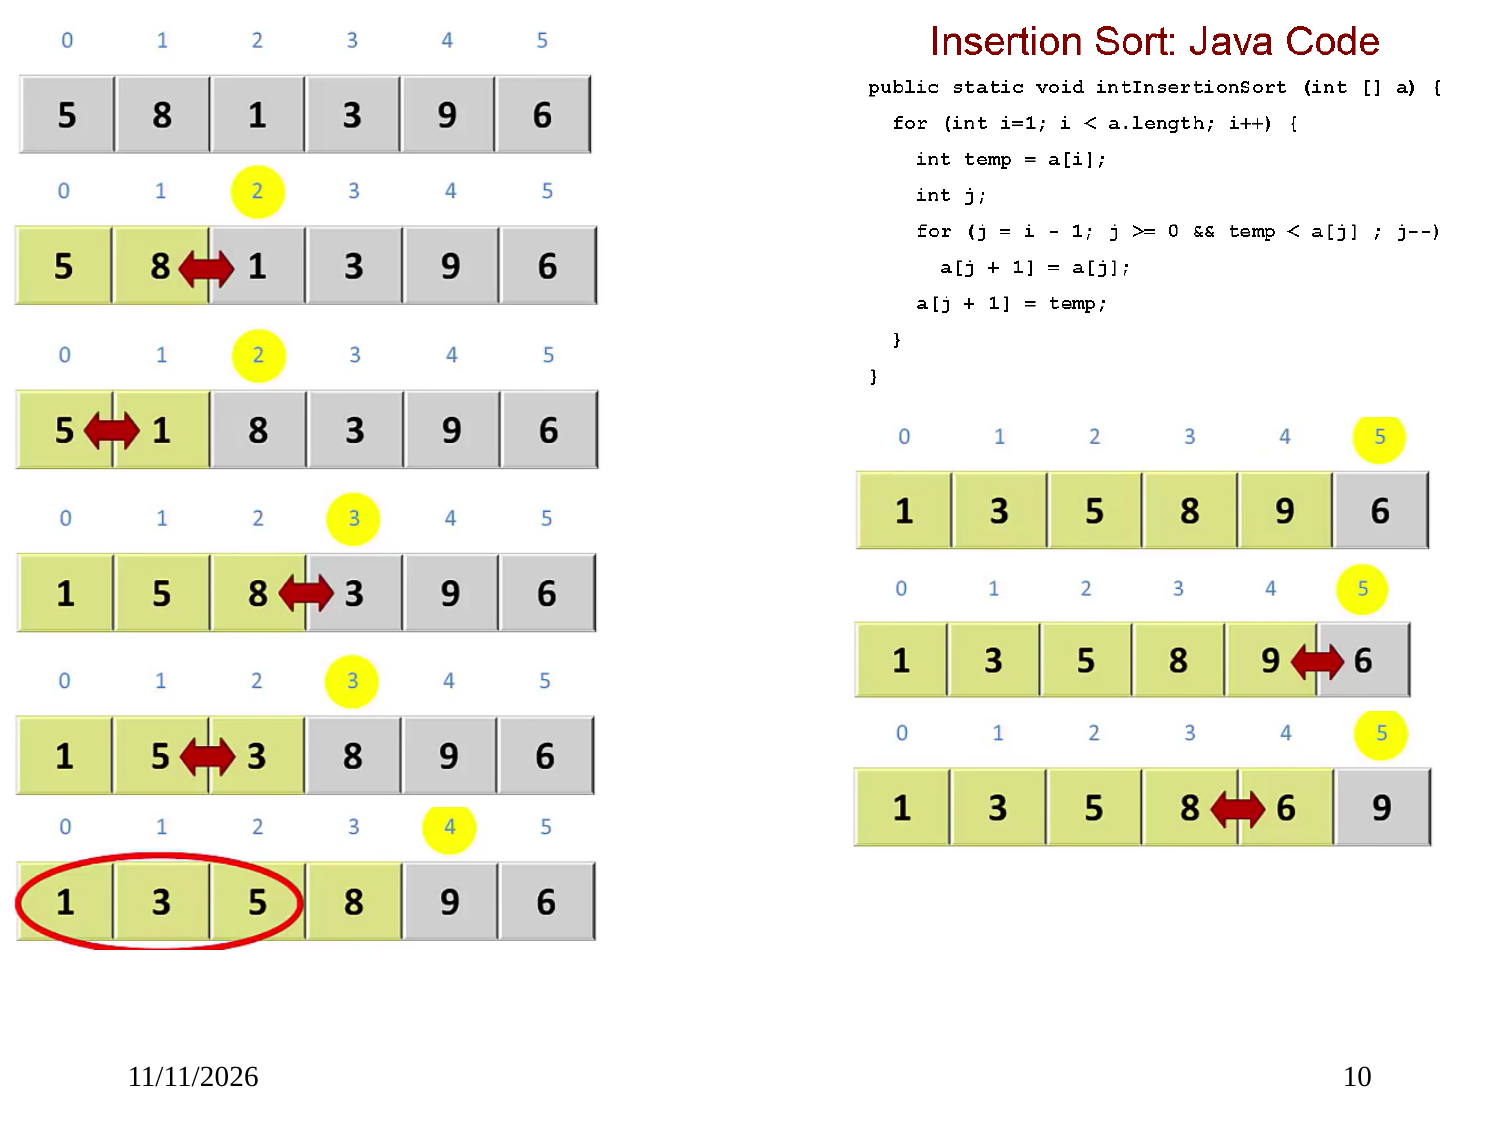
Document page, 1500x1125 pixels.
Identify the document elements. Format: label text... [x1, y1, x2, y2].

slide_number 10 [1074, 1049, 1388, 1125]
picture [13, 807, 601, 951]
picture [12, 653, 601, 803]
picture [12, 24, 604, 315]
picture [853, 710, 1438, 851]
picture [13, 326, 604, 477]
picture [12, 486, 604, 638]
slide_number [112, 1049, 426, 1125]
picture [849, 24, 1481, 388]
picture [849, 417, 1438, 556]
picture [853, 562, 1417, 705]
